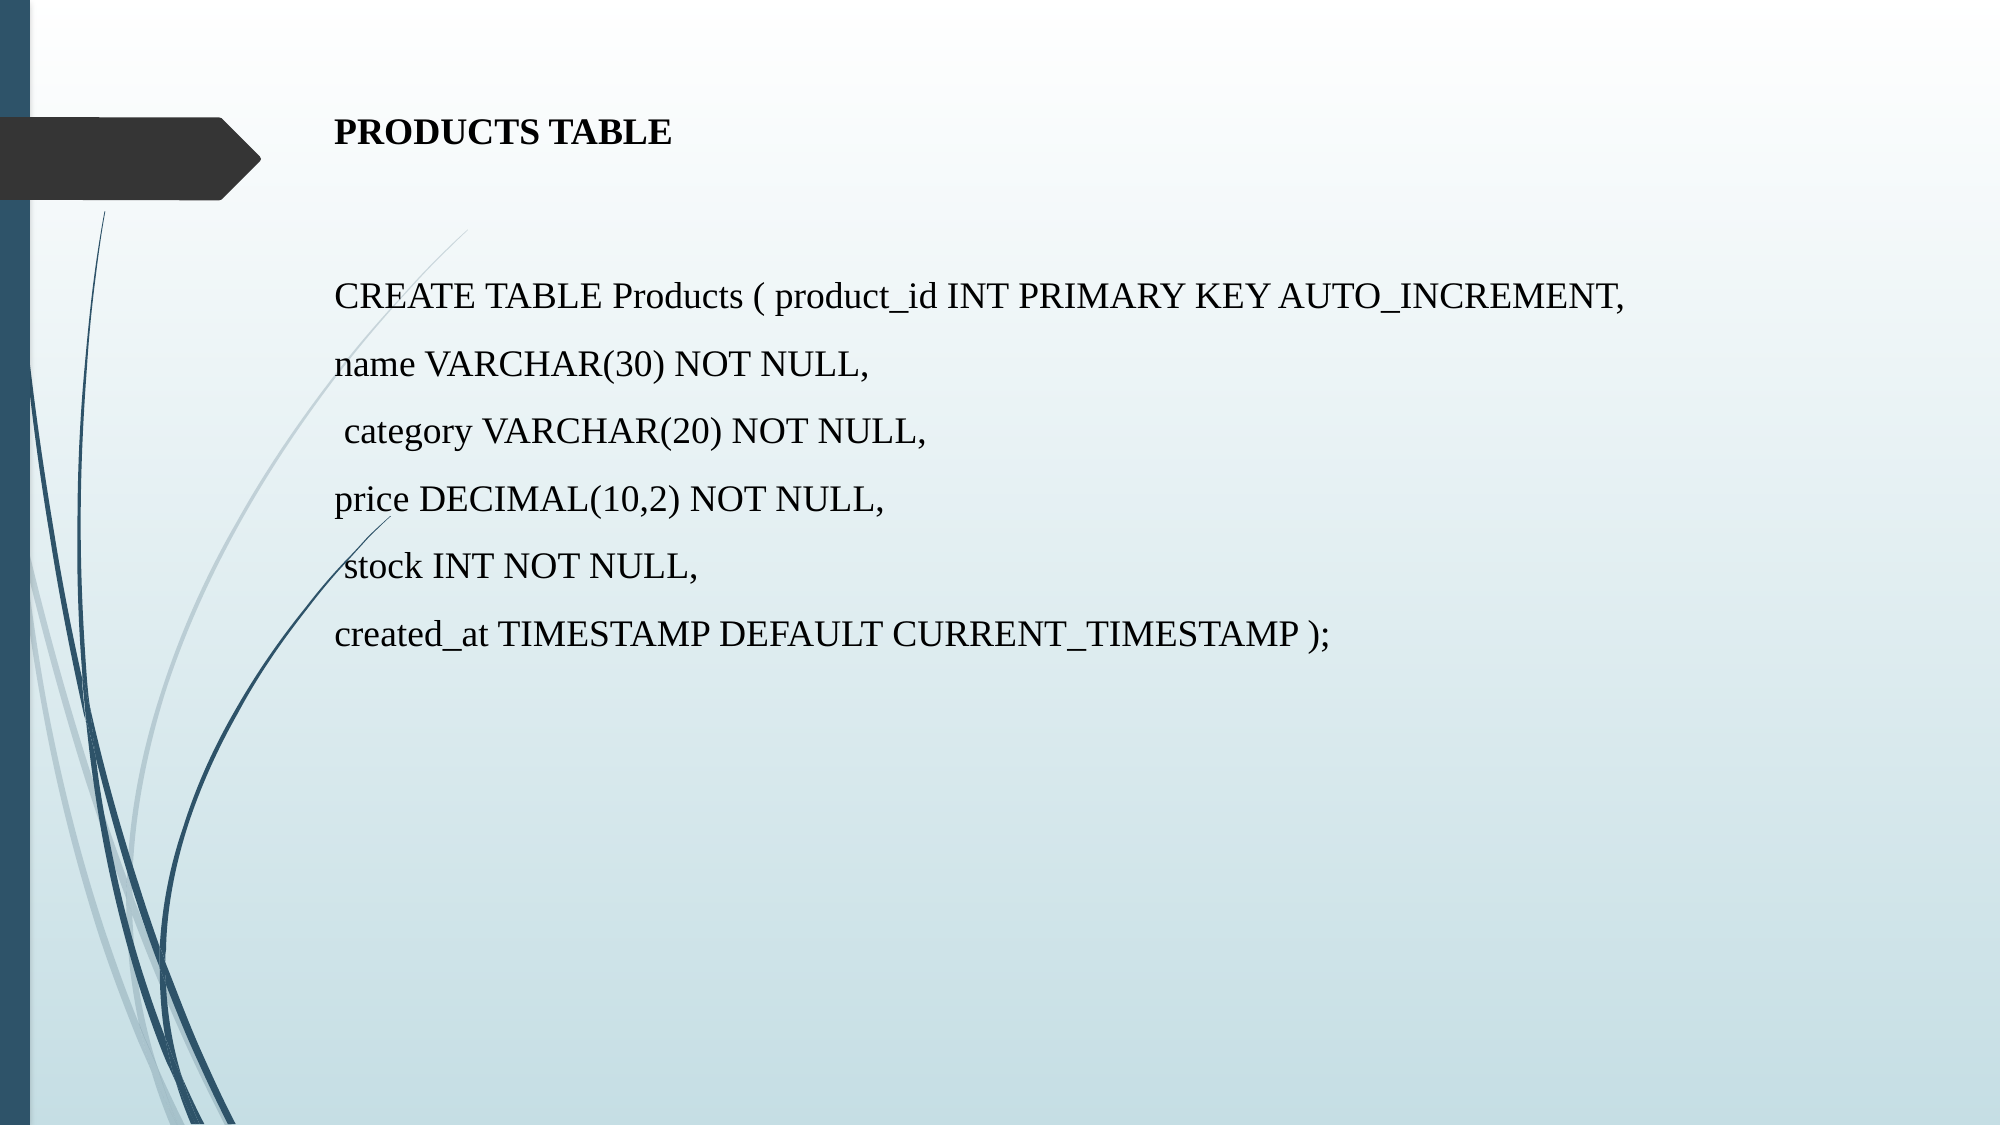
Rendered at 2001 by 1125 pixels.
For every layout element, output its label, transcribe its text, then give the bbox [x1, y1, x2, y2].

text_box CREATE TABLE Products ( product_id INT PRIMARY KEY AUTO_INCREMENT, name VARCHAR(30) NOT NULL, category VARCHAR(20) NOT NULL, price DECIMAL(10,2) NOT NULL, stock INT NOT NULL, created_at TIMESTAMP DEFAULT CURRENT_TIMESTAMP ); [319, 241, 1829, 661]
text_box PRODUCTS TABLE [319, 99, 795, 160]
